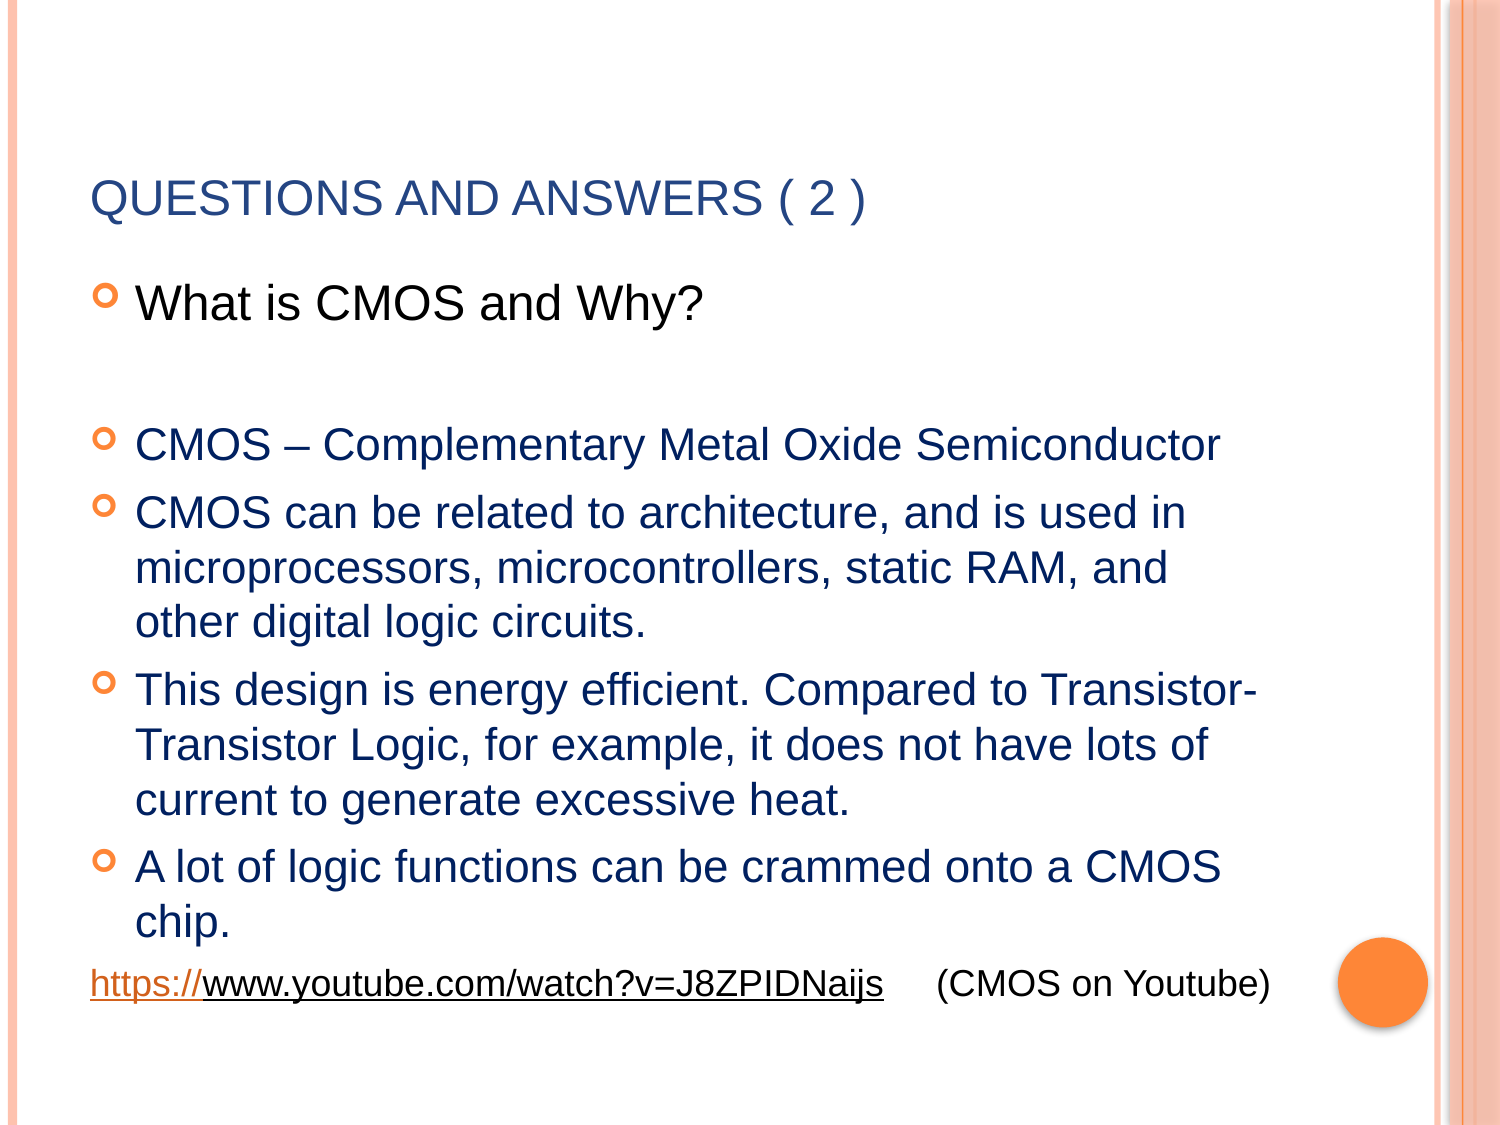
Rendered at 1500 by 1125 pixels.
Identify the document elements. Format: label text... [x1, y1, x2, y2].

list What is CMOS and Why? CMOS – Complementary Metal Oxide Semiconductor CMOS can be related to architecture, and is used in microprocessors, microcontrollers, static RAM, and other digital logic circuits. This design is energy efficient. Compared to Transistor-Transistor Logic, for example, it does not have lots of current to generate excessive heat. A lot of logic functions can be crammed onto a CMOS chip. https://www.youtube.com/watch?v=J8ZPIDNaijs (CMOS on Youtube) [75, 262, 1300, 1062]
title Questions and Answers ( 2 ) [75, 45, 1300, 233]
